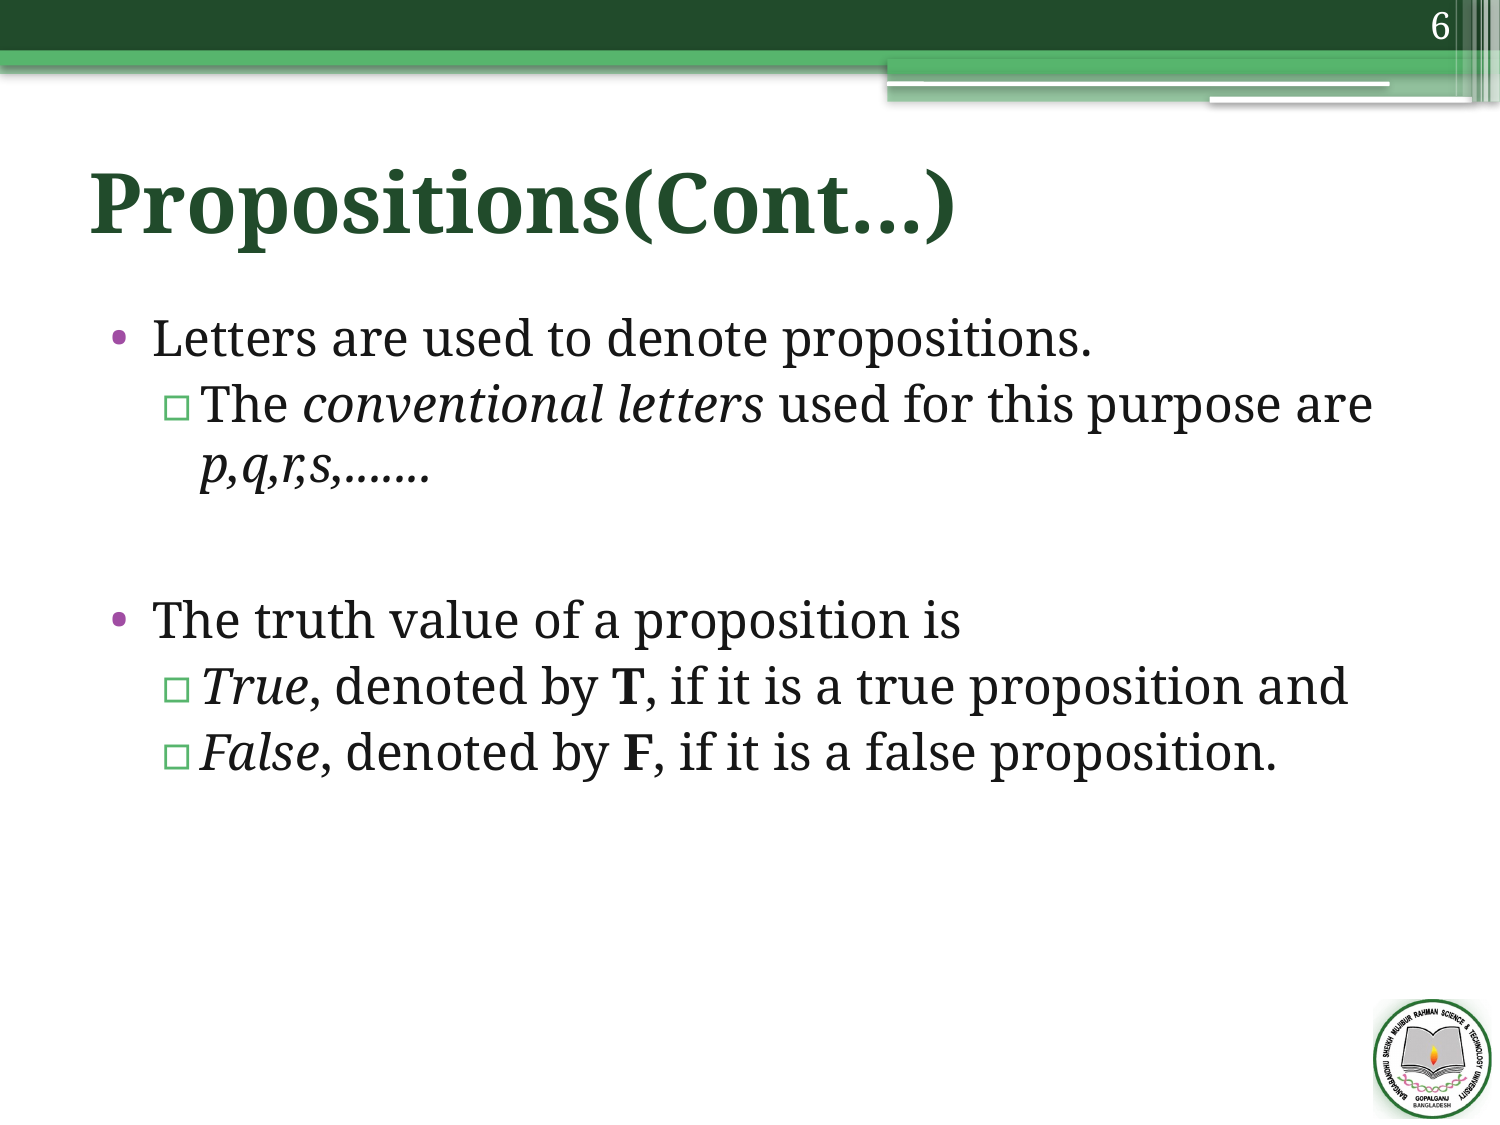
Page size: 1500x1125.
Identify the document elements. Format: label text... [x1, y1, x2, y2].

slide_number 6 [1341, 0, 1466, 61]
picture [1373, 999, 1492, 1119]
list Letters are used to denote propositions. The conventional letters used for this purpose are p,q,r,s,....... The truth value of a proposition is True, denoted by T, if it is a true proposition and False, denoted by F, if it is a false proposition. [77, 298, 1425, 1026]
title Propositions(Cont...) [75, 112, 1425, 288]
